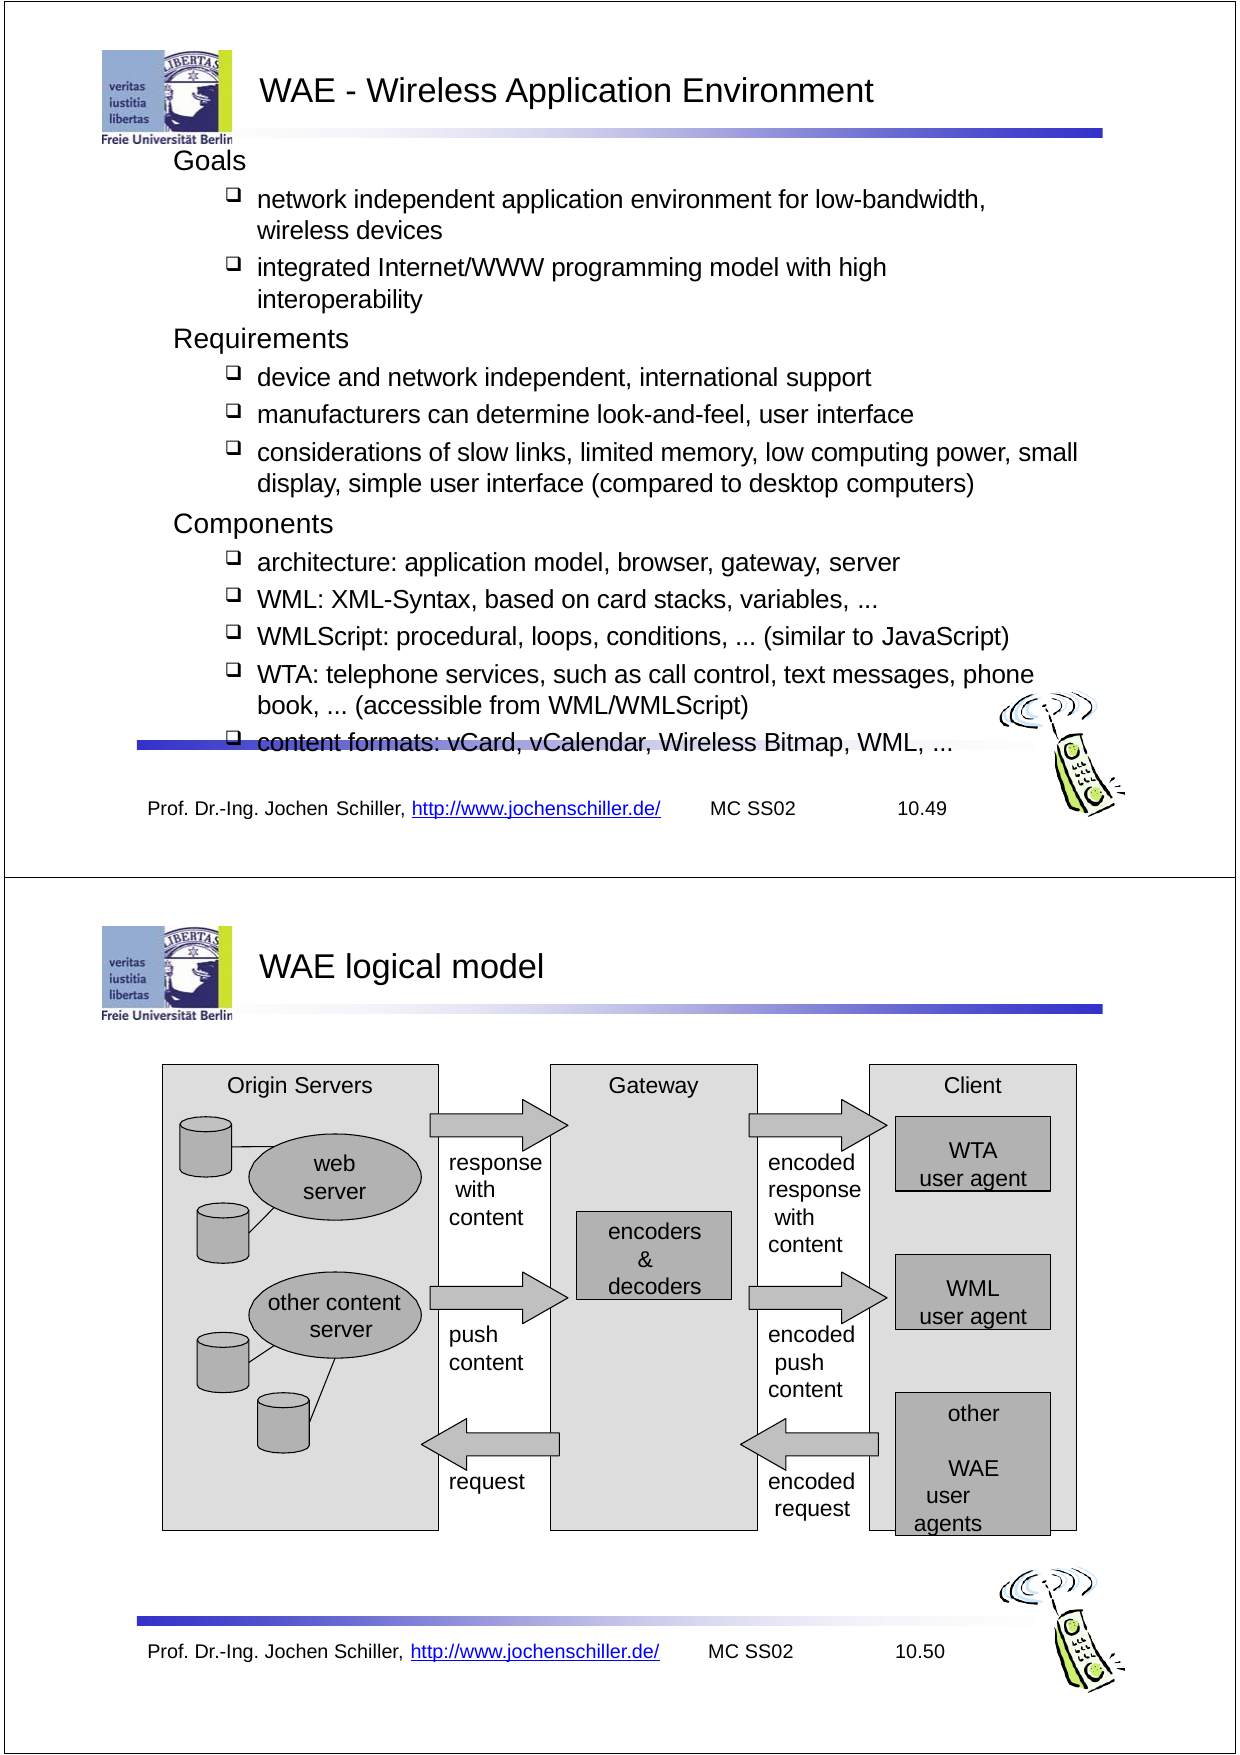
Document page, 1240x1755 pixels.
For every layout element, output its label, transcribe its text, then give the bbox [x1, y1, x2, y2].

text_box [4, 877, 1236, 1753]
text_box Prof. Dr.-Ing. Jochen Schiller, http://www.jochenschiller.de/ [145, 1638, 672, 1663]
text_box 10.50 [893, 1638, 948, 1663]
footer MC SS02 [706, 1638, 797, 1755]
text_box [4, 1, 1236, 877]
